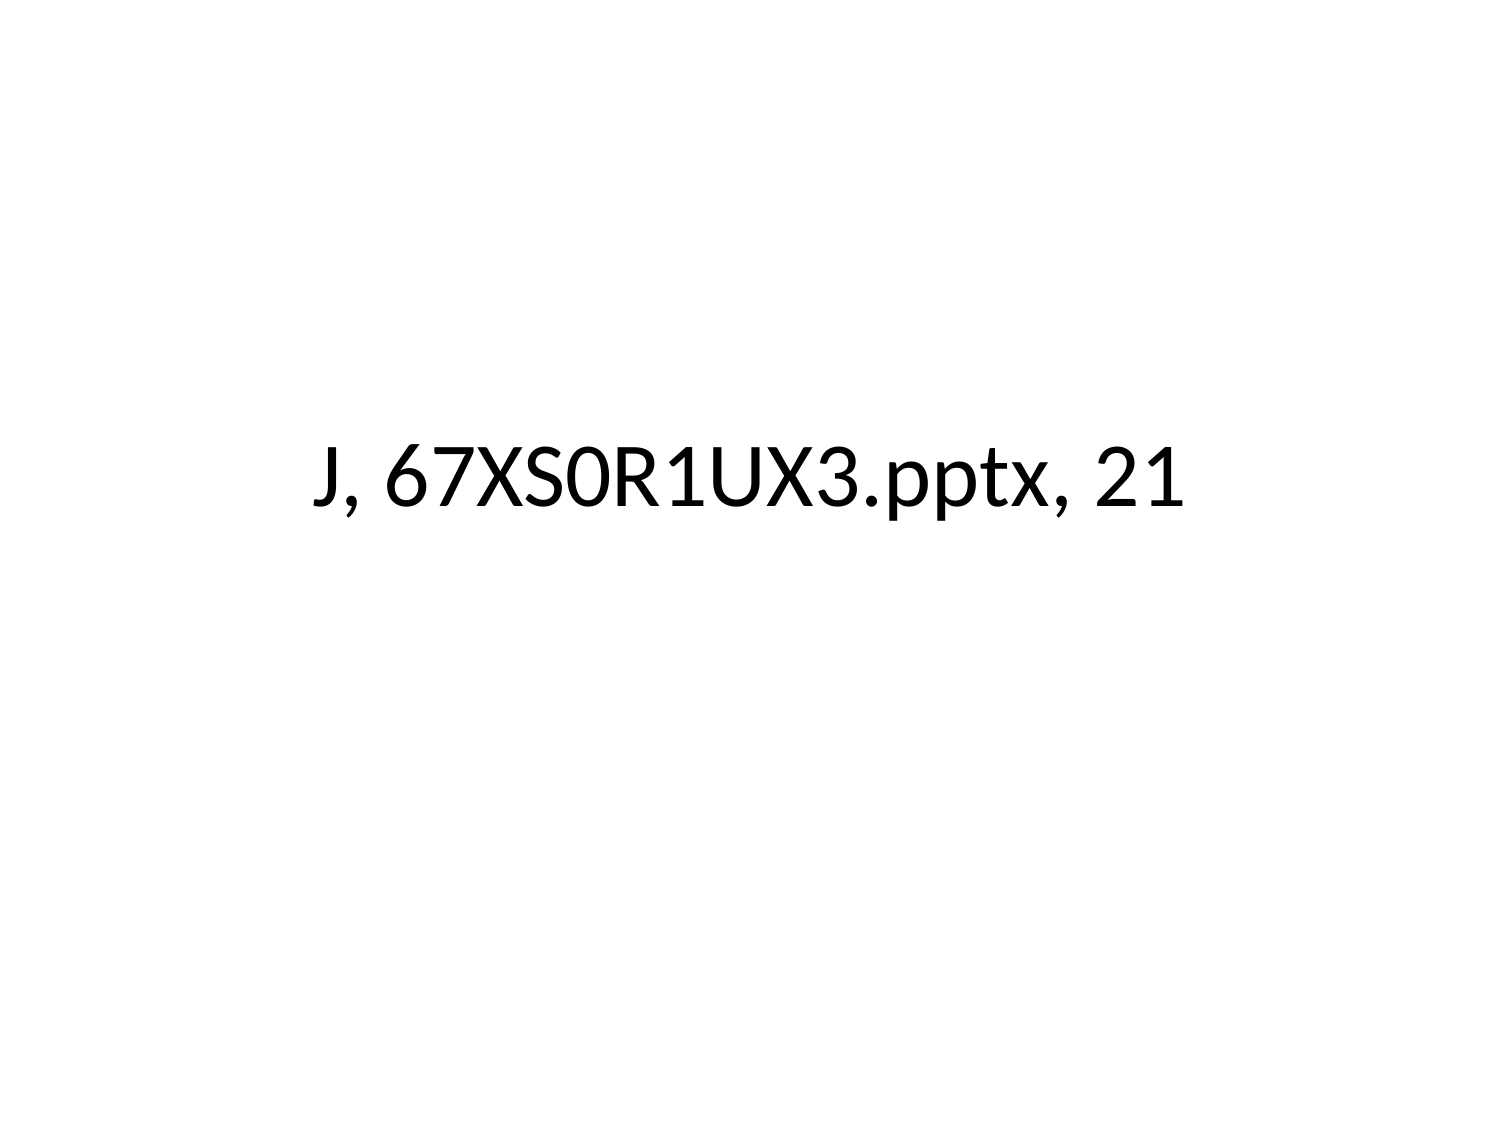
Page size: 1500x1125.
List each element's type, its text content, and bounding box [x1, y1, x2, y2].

title J, 67XS0R1UX3.pptx, 21 [112, 349, 1388, 591]
